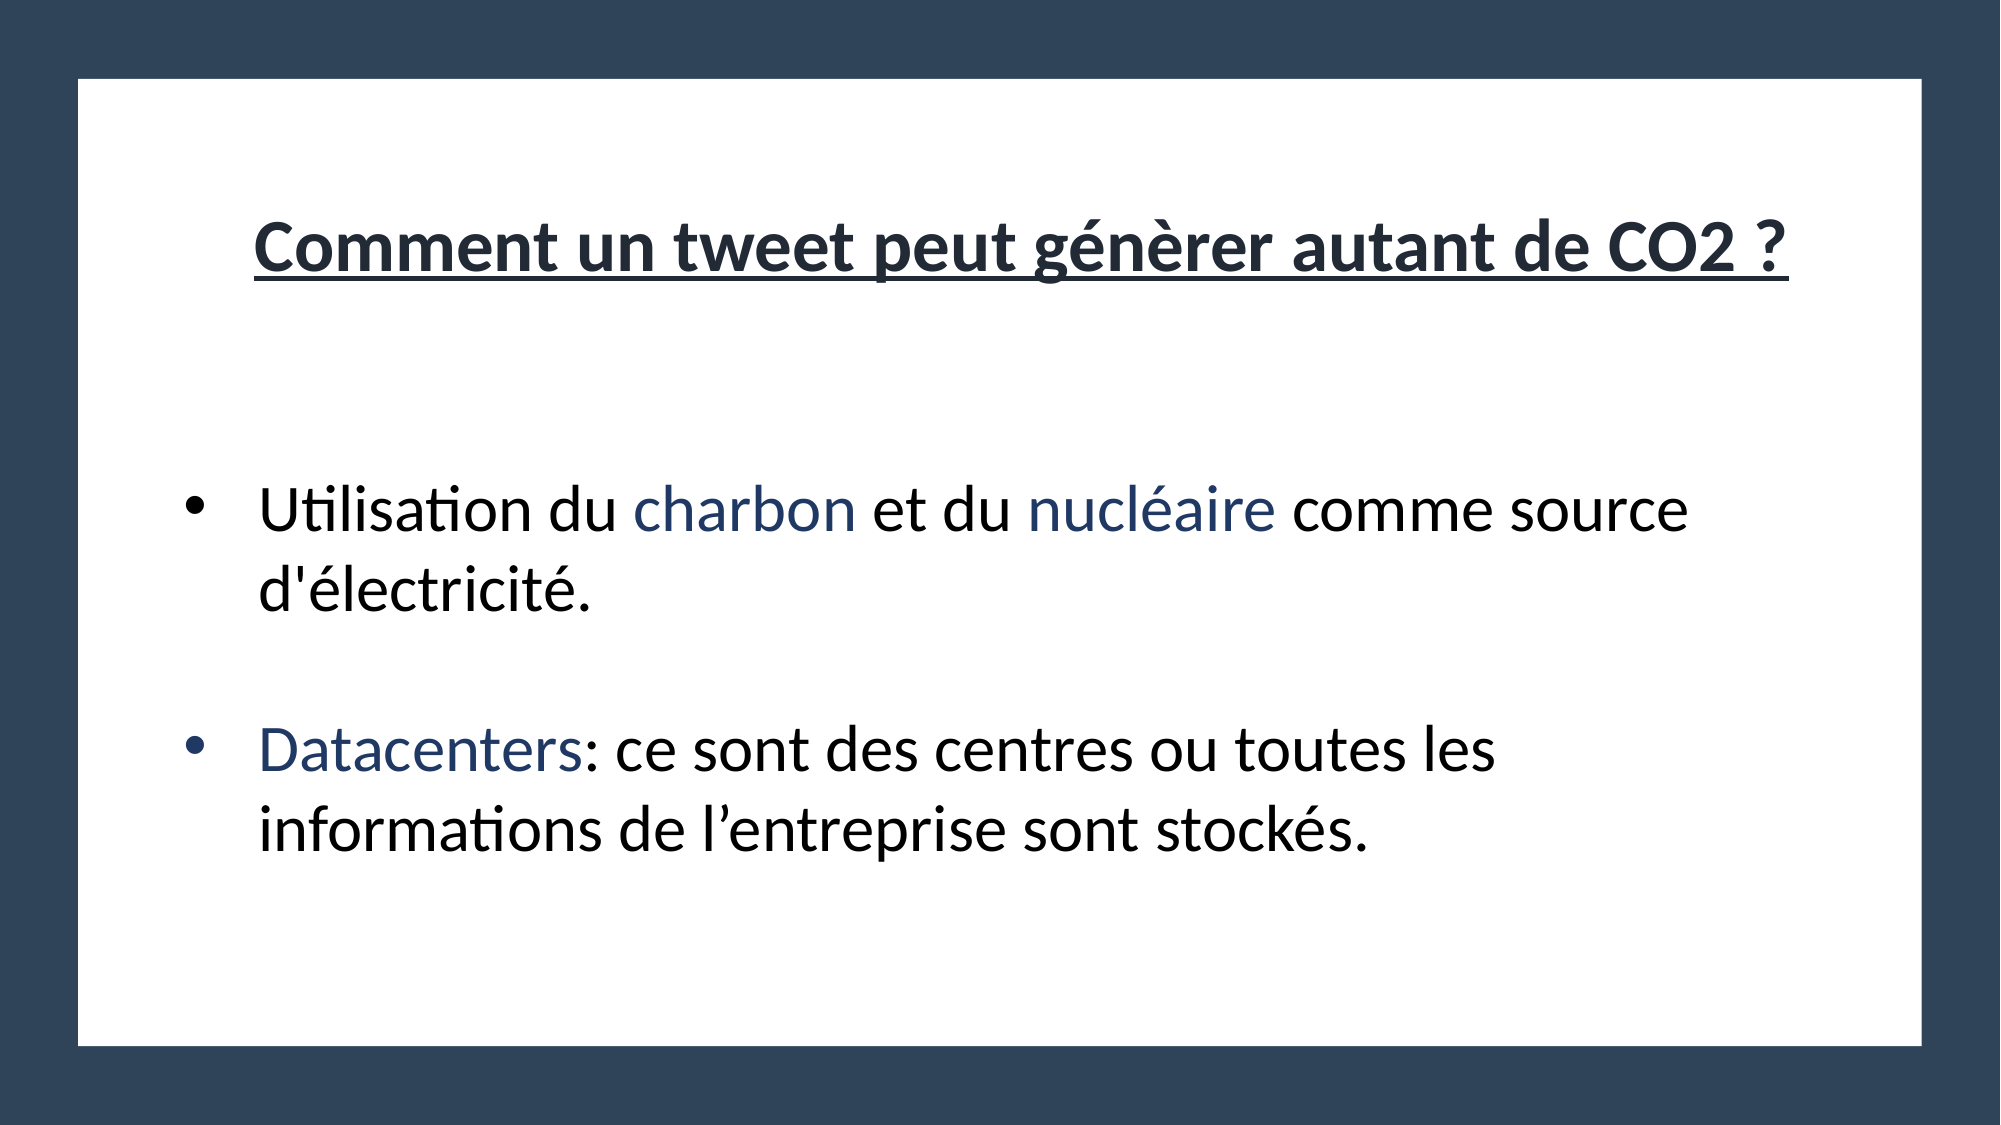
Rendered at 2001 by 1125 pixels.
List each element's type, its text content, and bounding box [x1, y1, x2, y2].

text_box [0, 0, 2000, 1125]
text_box Comment un tweet peut génèrer autant de CO2 ? [217, 188, 1827, 384]
text_box Utilisation du charbon et du nucléaire comme source d'électricité. Datacenters: ce sont des centres ou toutes les informations de l’entreprise sont stockés. [168, 457, 1757, 952]
text_box [77, 78, 1923, 1047]
